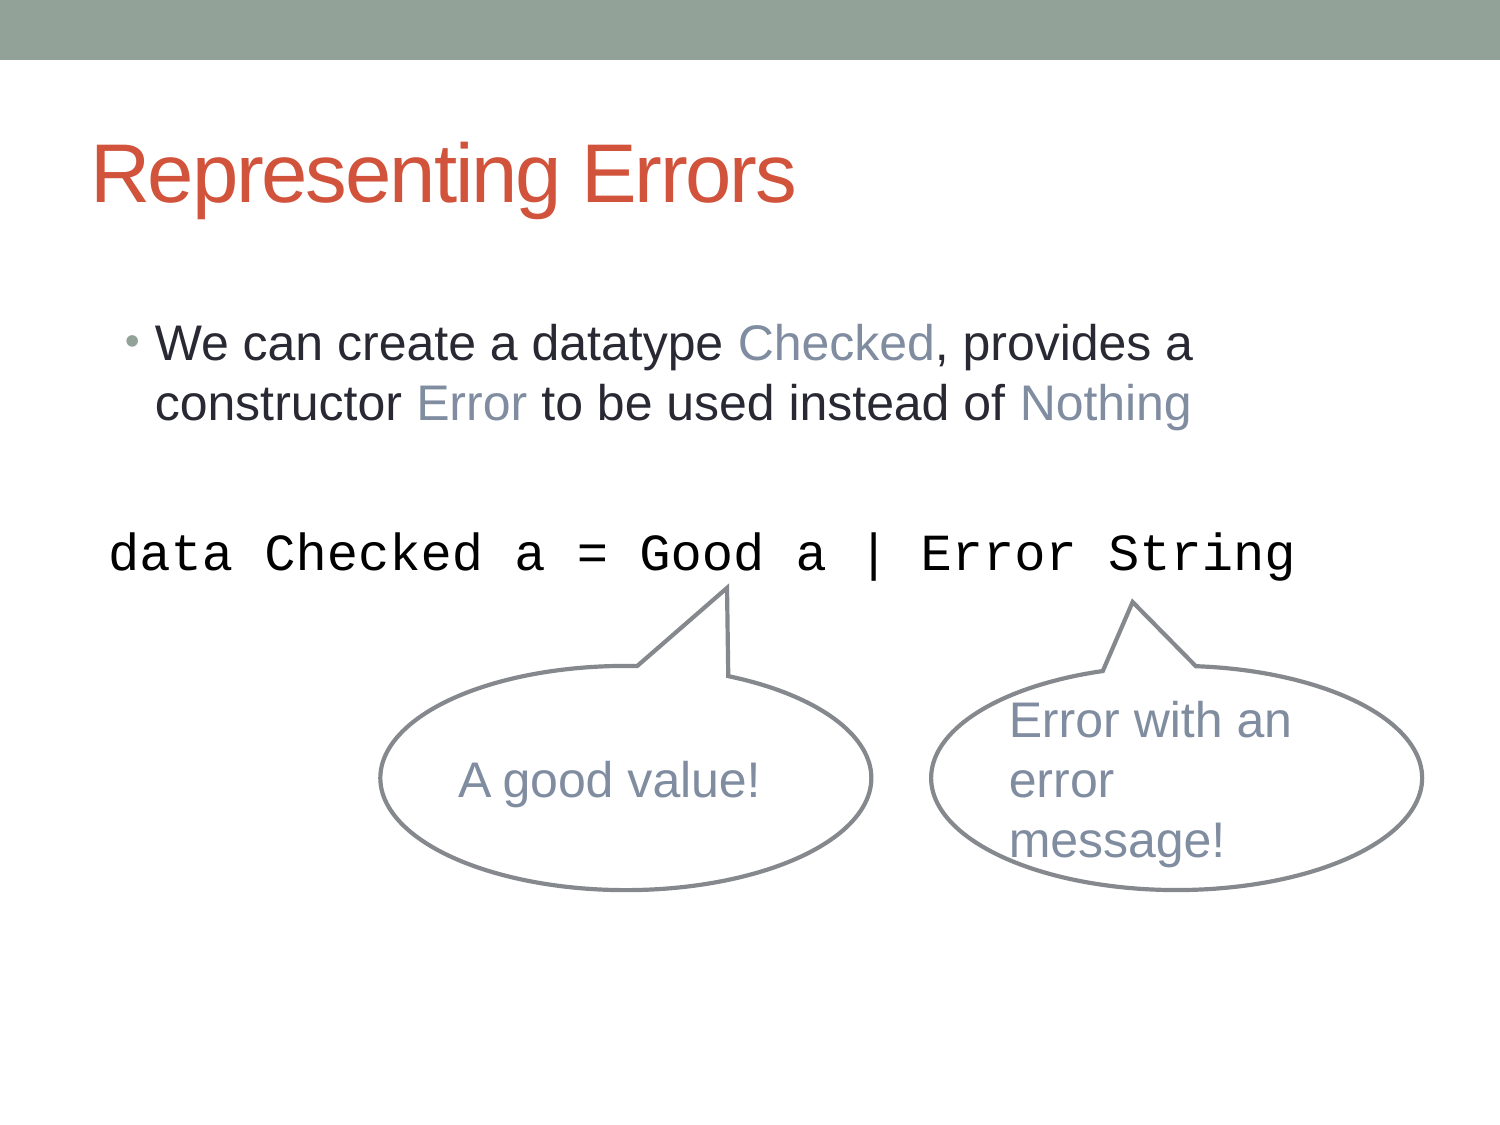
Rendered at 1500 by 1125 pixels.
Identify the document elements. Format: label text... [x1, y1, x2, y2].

list We can create a datatype Checked, provides a constructor Error to be used instead of Nothing [109, 303, 1391, 1029]
title Representing Errors [75, 87, 1425, 250]
text_box Error with an error message! [931, 602, 1423, 891]
text_box A good value! [380, 587, 872, 891]
text_box data Checked a = Good a | Error String [102, 512, 1302, 587]
